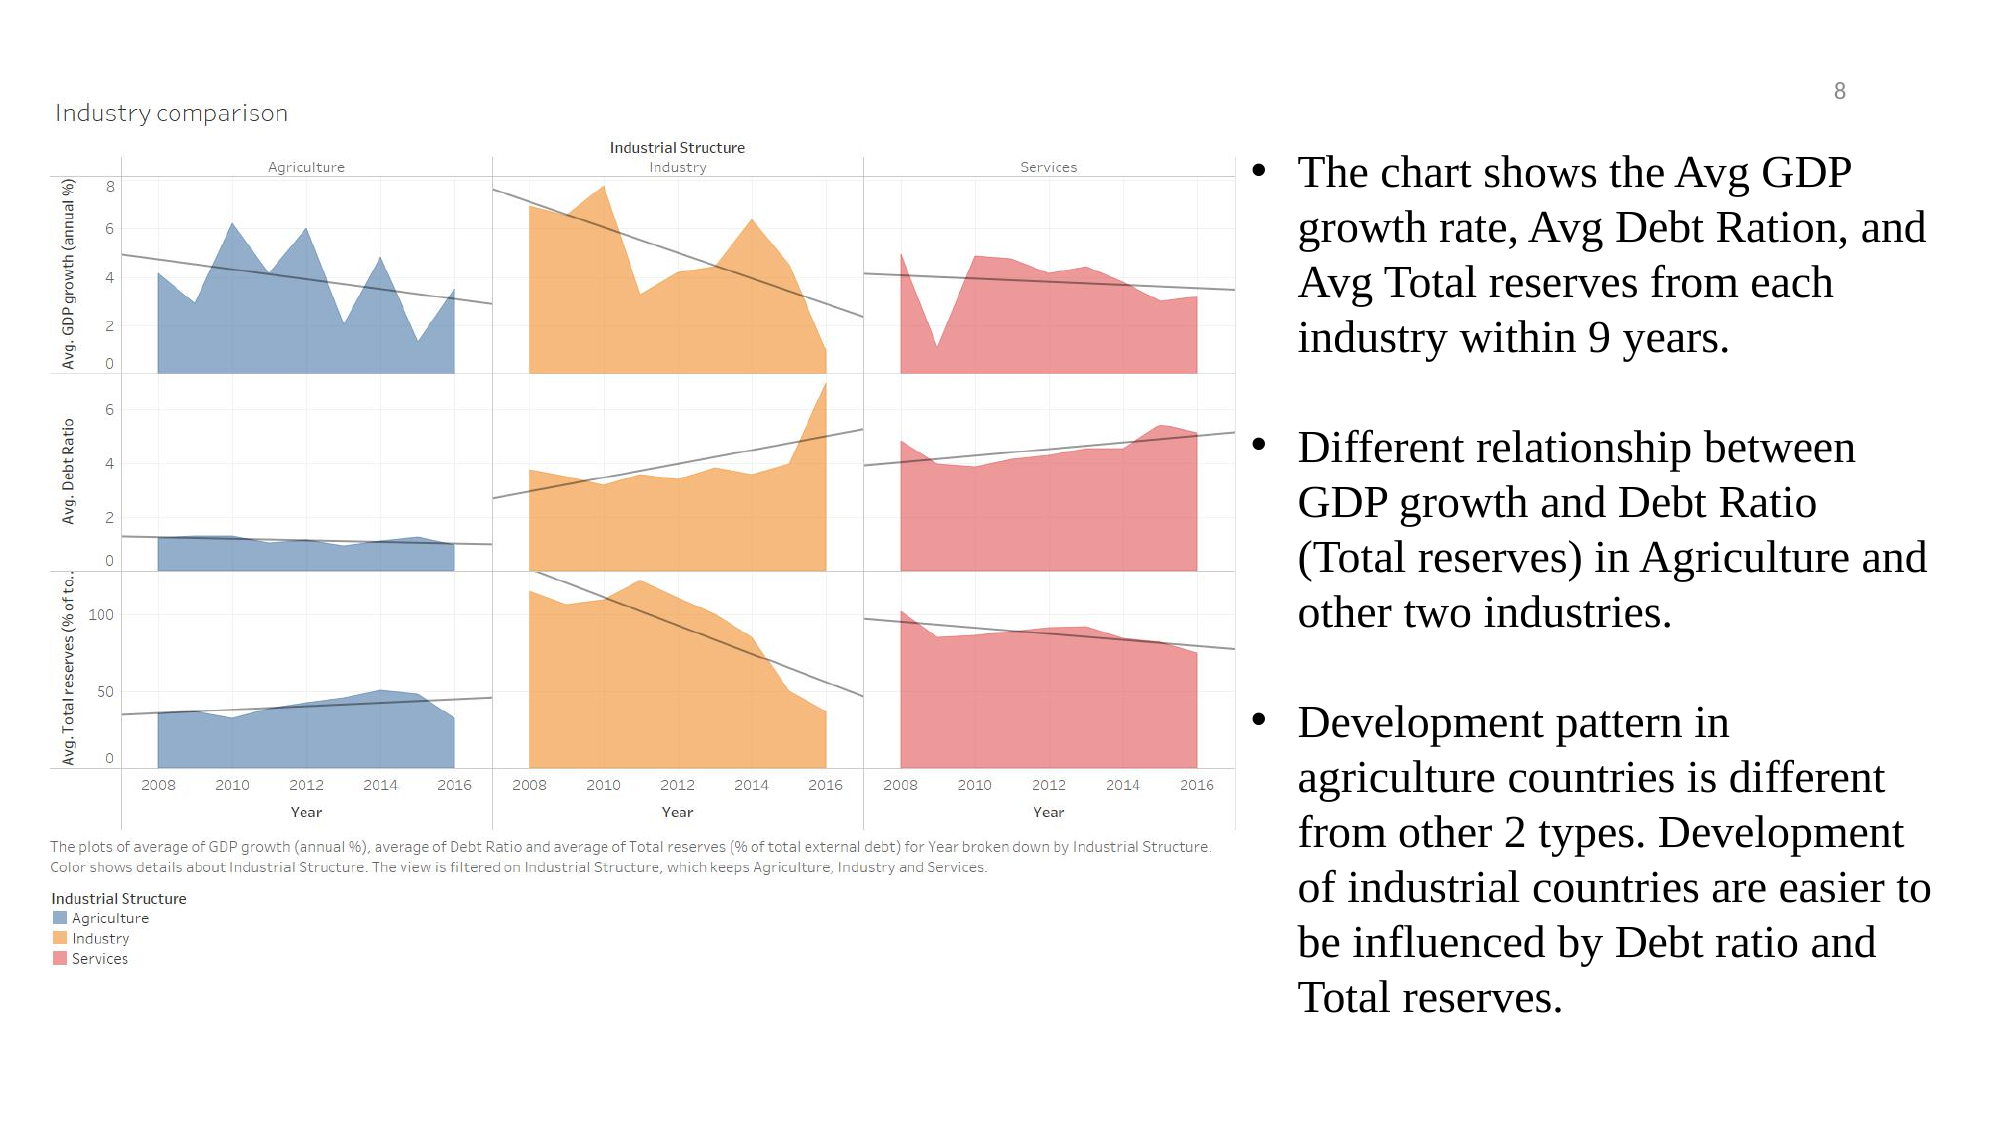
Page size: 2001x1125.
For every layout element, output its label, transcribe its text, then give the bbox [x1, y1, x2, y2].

slide_number 8 [1411, 59, 1862, 120]
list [50, 89, 1236, 969]
text_box The chart shows the Avg GDP growth rate, Avg Debt Ration, and Avg Total reserves from each industry within 9 years. Different relationship between GDP growth and Debt Ratio (Total reserves) in Agriculture and other two industries. Development pattern in agriculture countries is different from other 2 types. Development of industrial countries are easier to be influenced by Debt ratio and Total reserves. [1236, 134, 1950, 1119]
